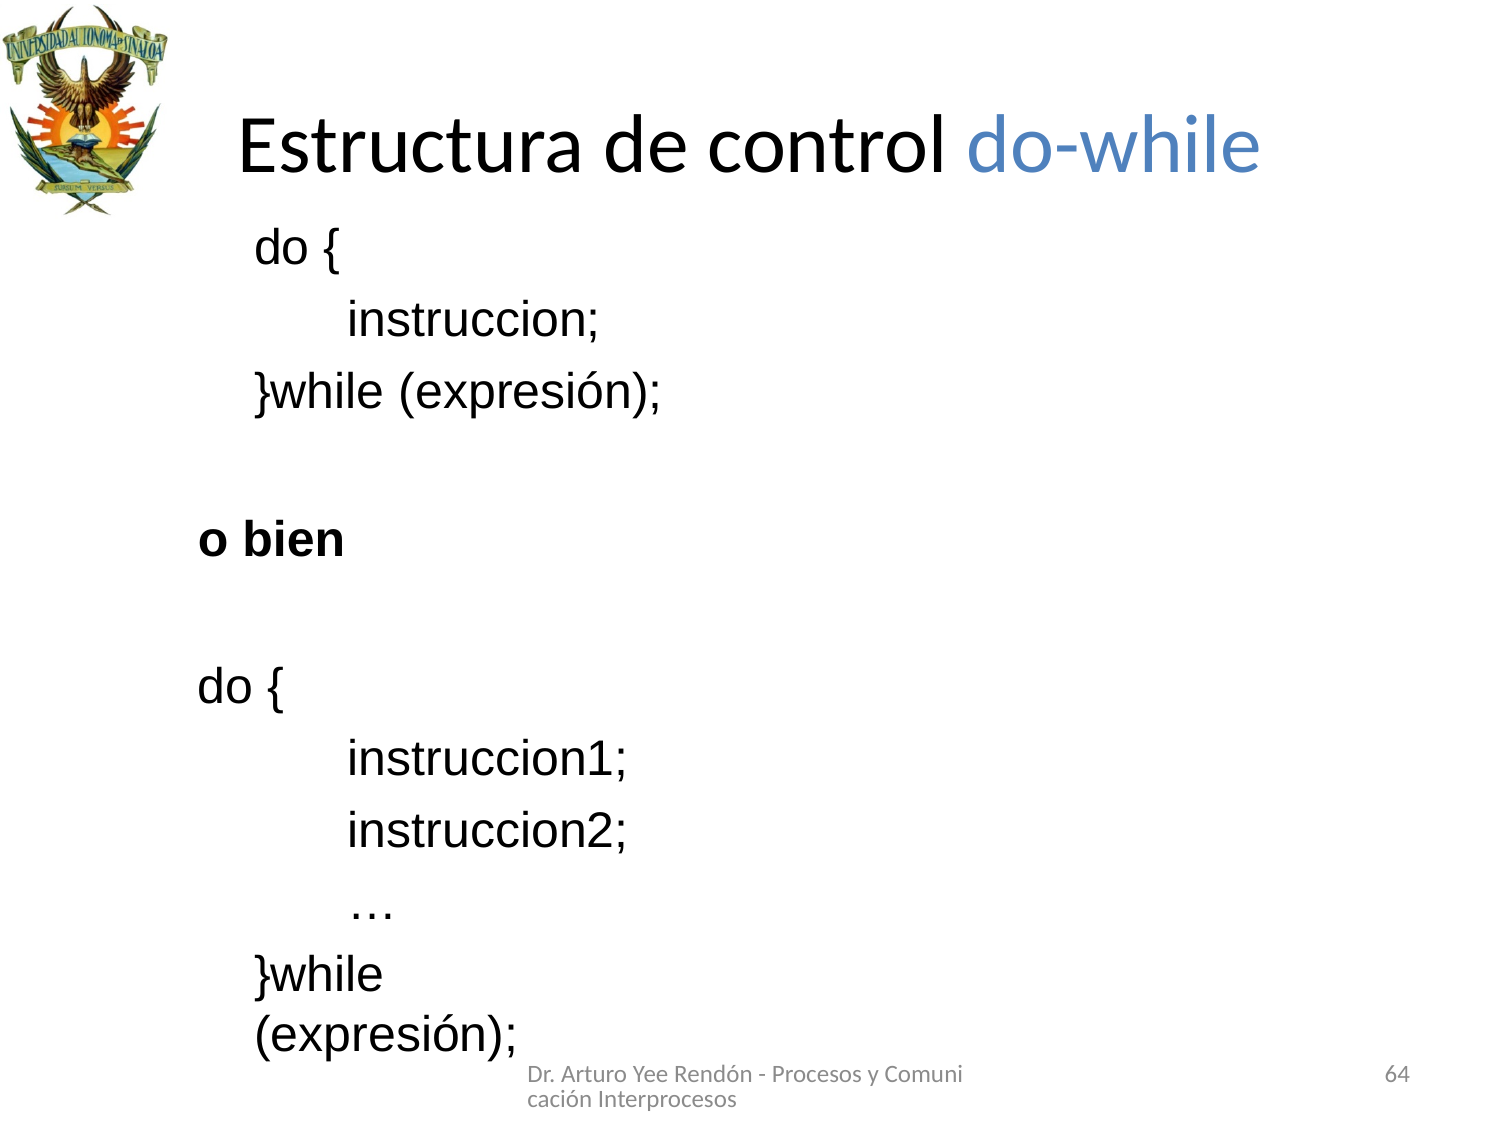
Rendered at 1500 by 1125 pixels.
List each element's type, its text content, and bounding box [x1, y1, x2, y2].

footer Dr. Arturo Yee Rendón - Procesos y Comunicación Interprocesos [512, 1042, 988, 1103]
picture [0, 3, 170, 219]
slide_number 64 [1074, 1042, 1425, 1103]
title Estructura de control do-while [75, 44, 1425, 233]
text_box do { instruccion; }while (expresión); o bien do { instruccion1; instruccion2; … }while (expresión); [195, 214, 665, 1062]
